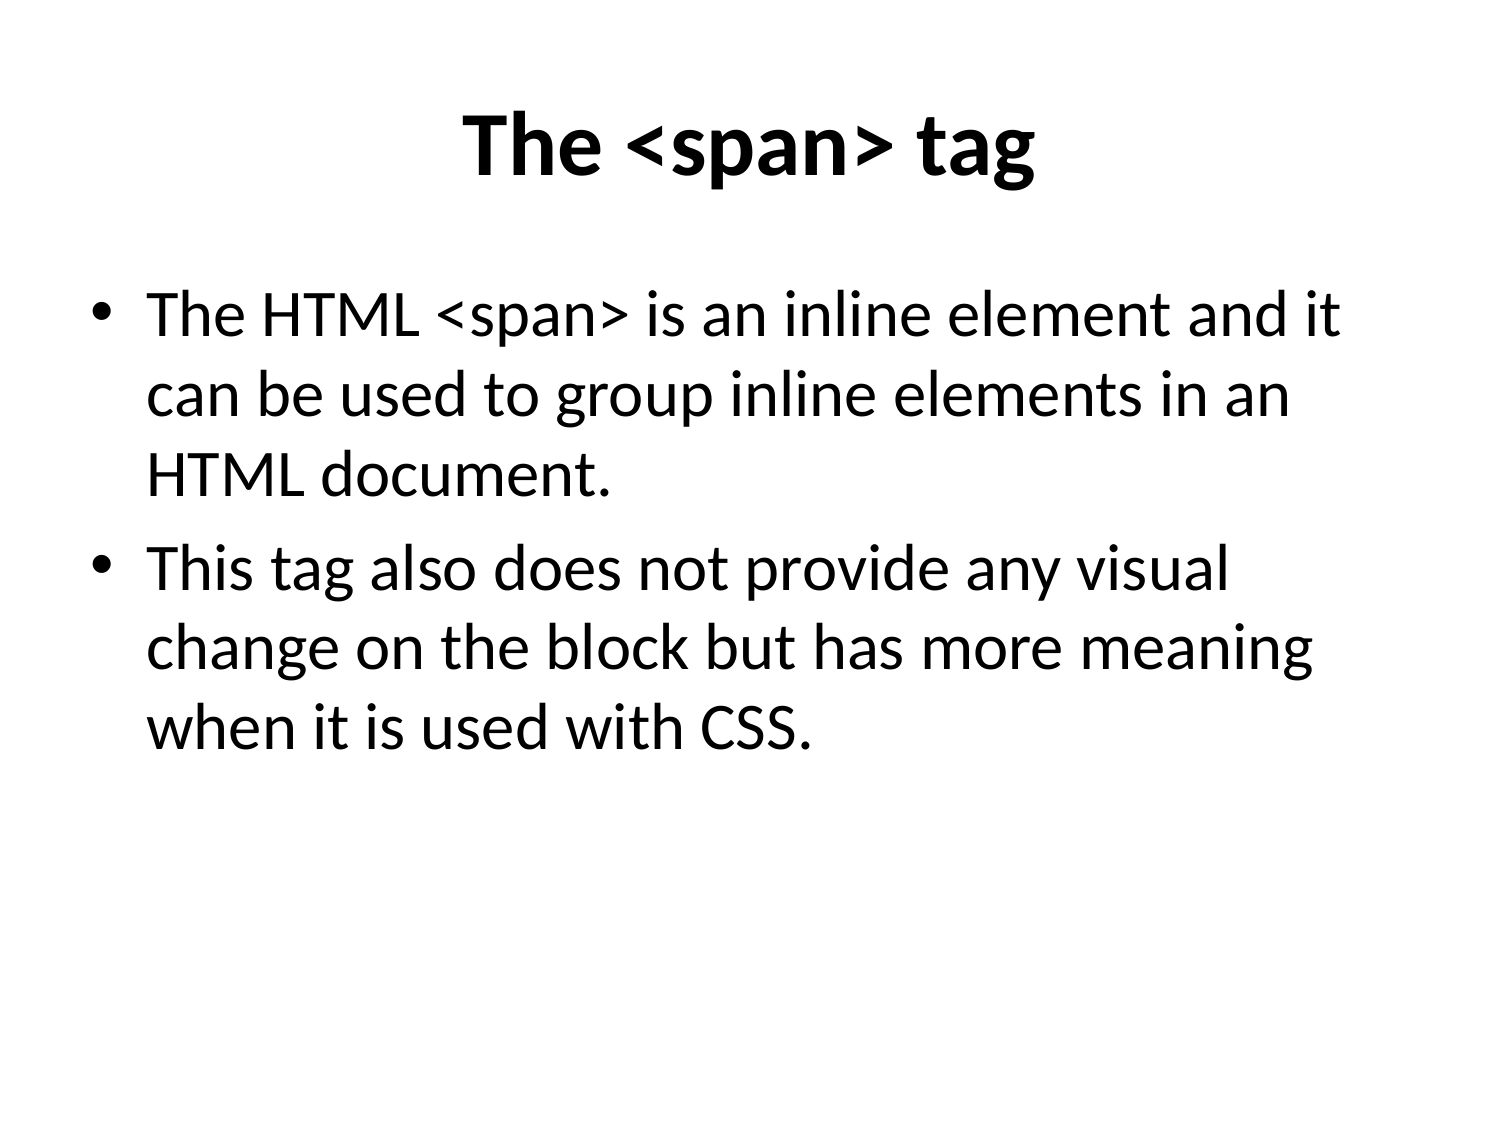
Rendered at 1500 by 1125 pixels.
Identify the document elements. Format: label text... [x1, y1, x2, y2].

title The <span> tag [75, 45, 1425, 233]
list The HTML <span> is an inline element and it can be used to group inline elements in an HTML document. This tag also does not provide any visual change on the block but has more meaning when it is used with CSS. [75, 262, 1425, 1005]
